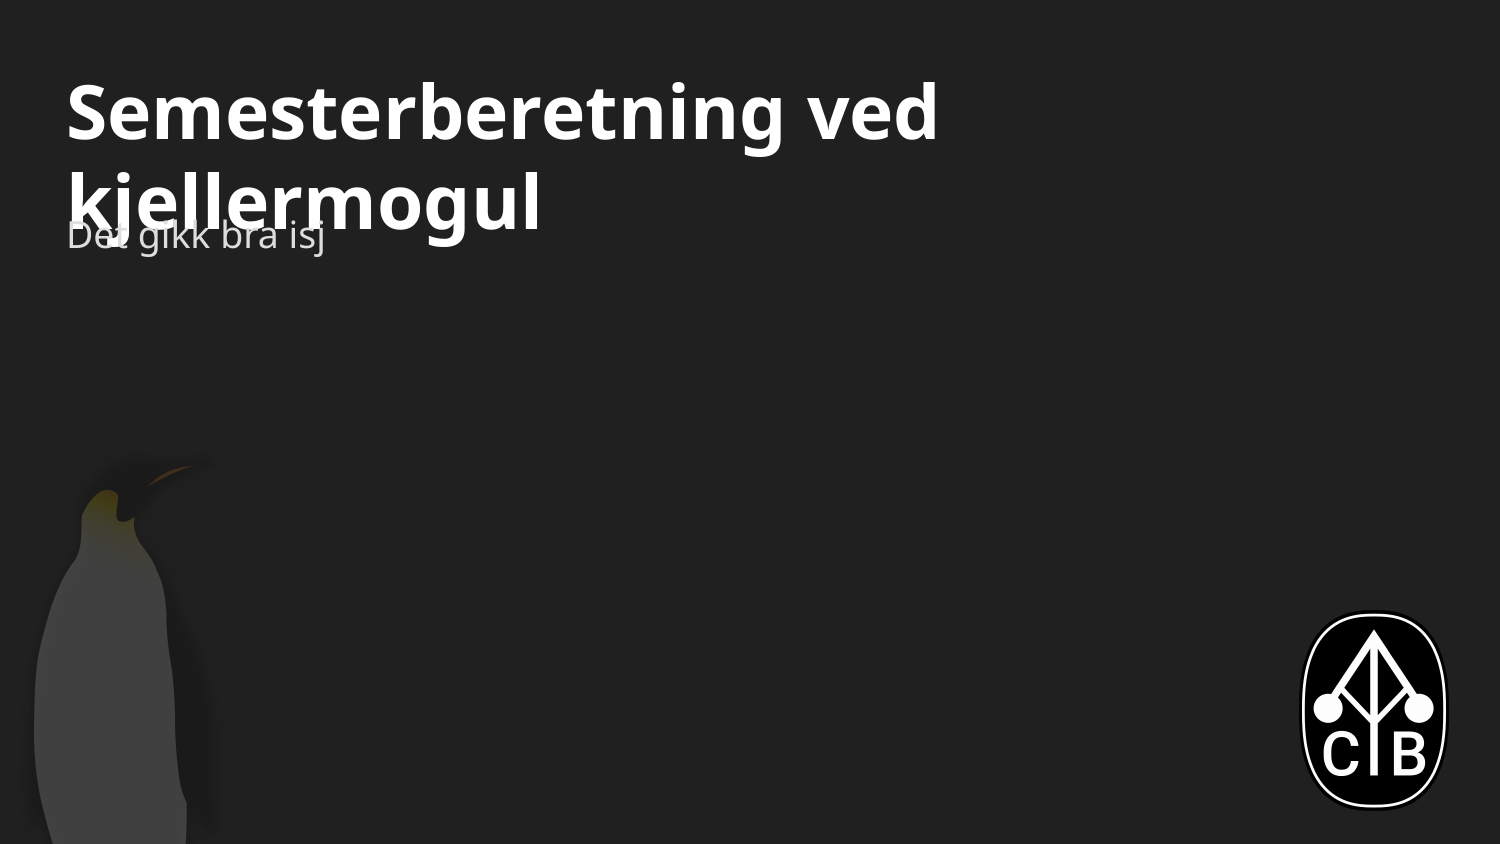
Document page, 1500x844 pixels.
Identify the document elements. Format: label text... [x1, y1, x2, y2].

title Semesterberetning ved kjellermogul [51, 49, 1449, 167]
picture [1299, 750, 1449, 811]
list Det gikk bra isj [51, 189, 1449, 750]
